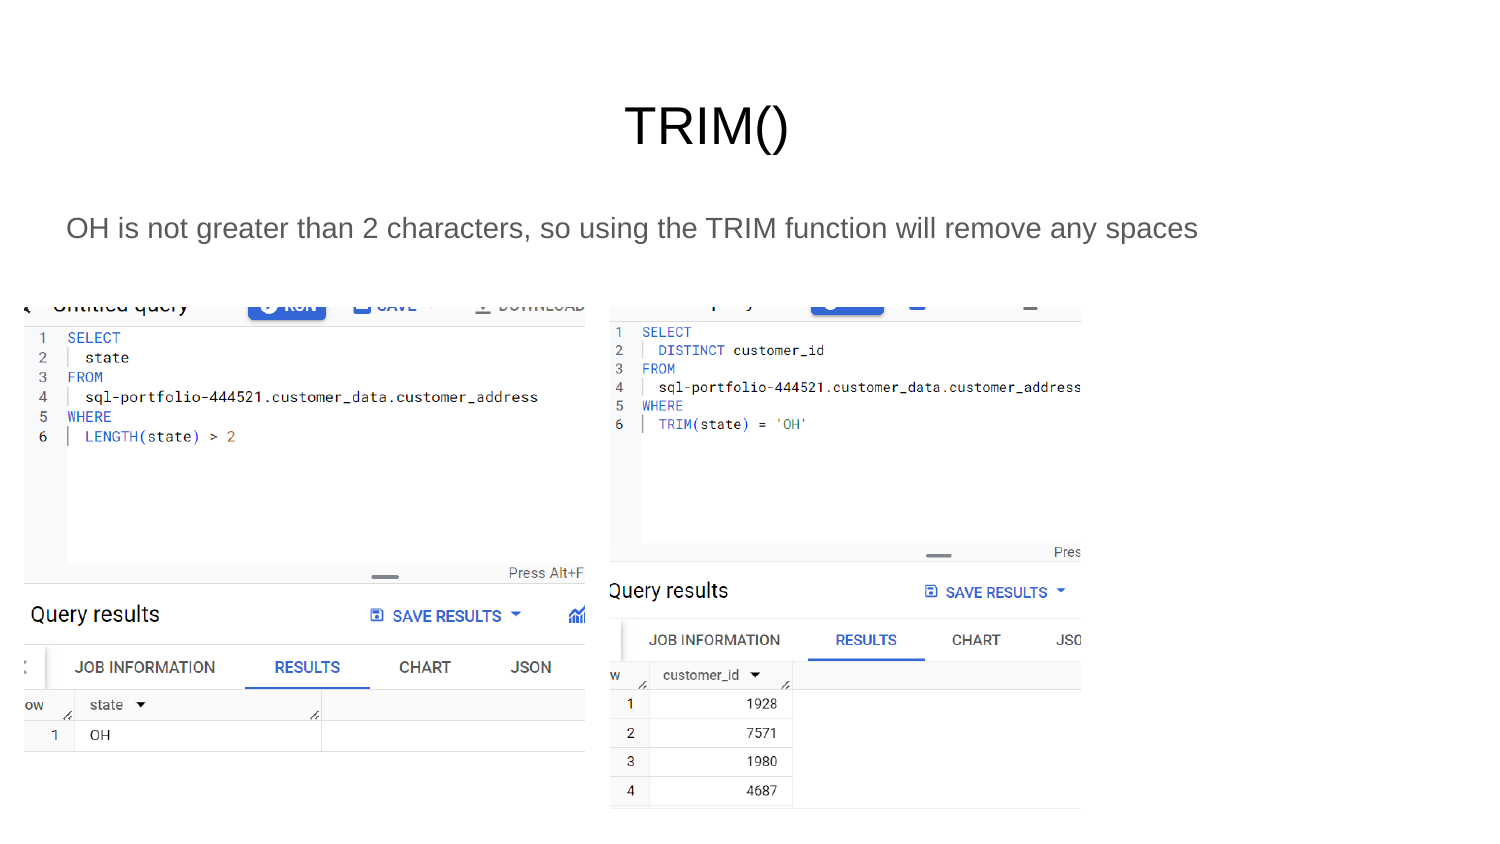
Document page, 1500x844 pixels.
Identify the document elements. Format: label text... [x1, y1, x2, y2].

title TRIM() [610, 76, 924, 171]
picture [609, 307, 1081, 819]
picture [24, 307, 586, 819]
list OH is not greater than 2 characters, so using the TRIM function will remove any spaces [51, 189, 1449, 283]
